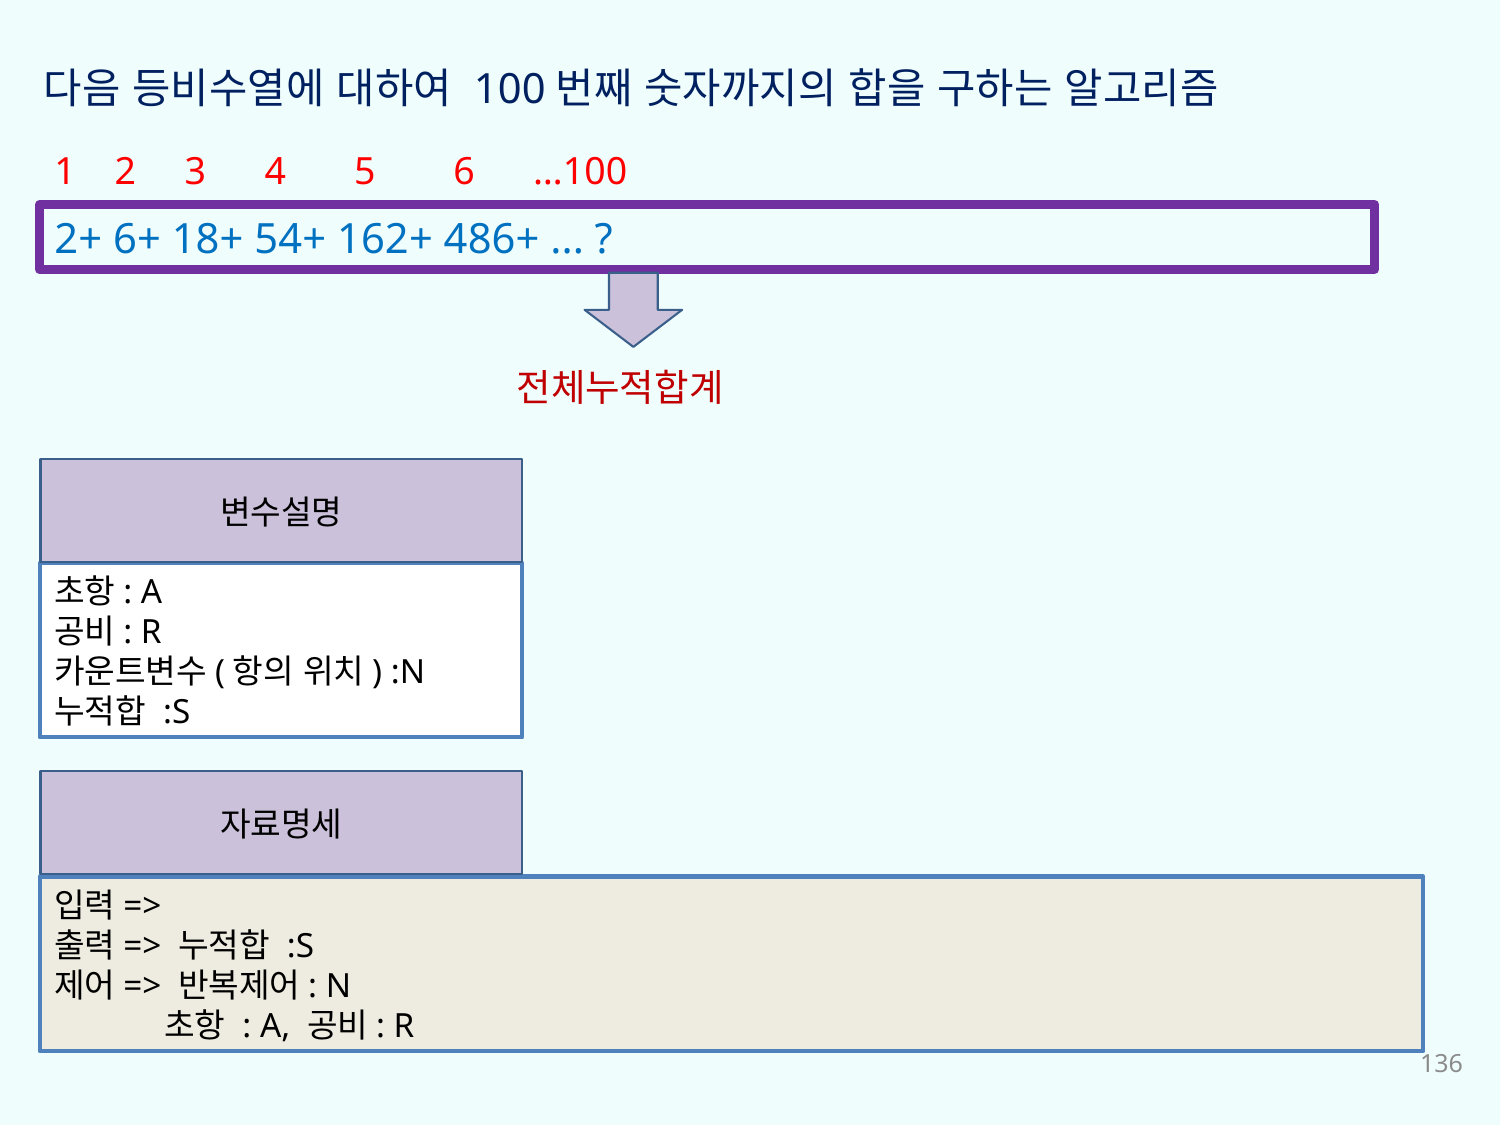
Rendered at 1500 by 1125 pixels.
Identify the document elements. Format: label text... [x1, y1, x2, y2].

text_box 전체누적합계 [501, 356, 786, 416]
text_box 1 2 3 4 5 6 …100 [39, 139, 1375, 200]
slide_number 136 [1128, 1035, 1478, 1095]
text_box 변수설명 [38, 457, 524, 565]
text_box 입력=> 출력=> 누적합 :S 제어=> 반복제어: N 초항 : A, 공비: R [38, 874, 1425, 1053]
text_box 다음 등비수열에 대하여 100번째 숫자까지의 합을 구하는 알고리즘 [28, 54, 1424, 120]
text_box 자료명세 [38, 769, 524, 876]
text_box 초항: A 공비: R 카운트변수(항의 위치) :N 누적합 :S [38, 565, 524, 739]
text_box 2+ 6+ 18+ 54+ 162+ 486+ ... ? [39, 204, 1375, 270]
text_box [582, 270, 685, 349]
